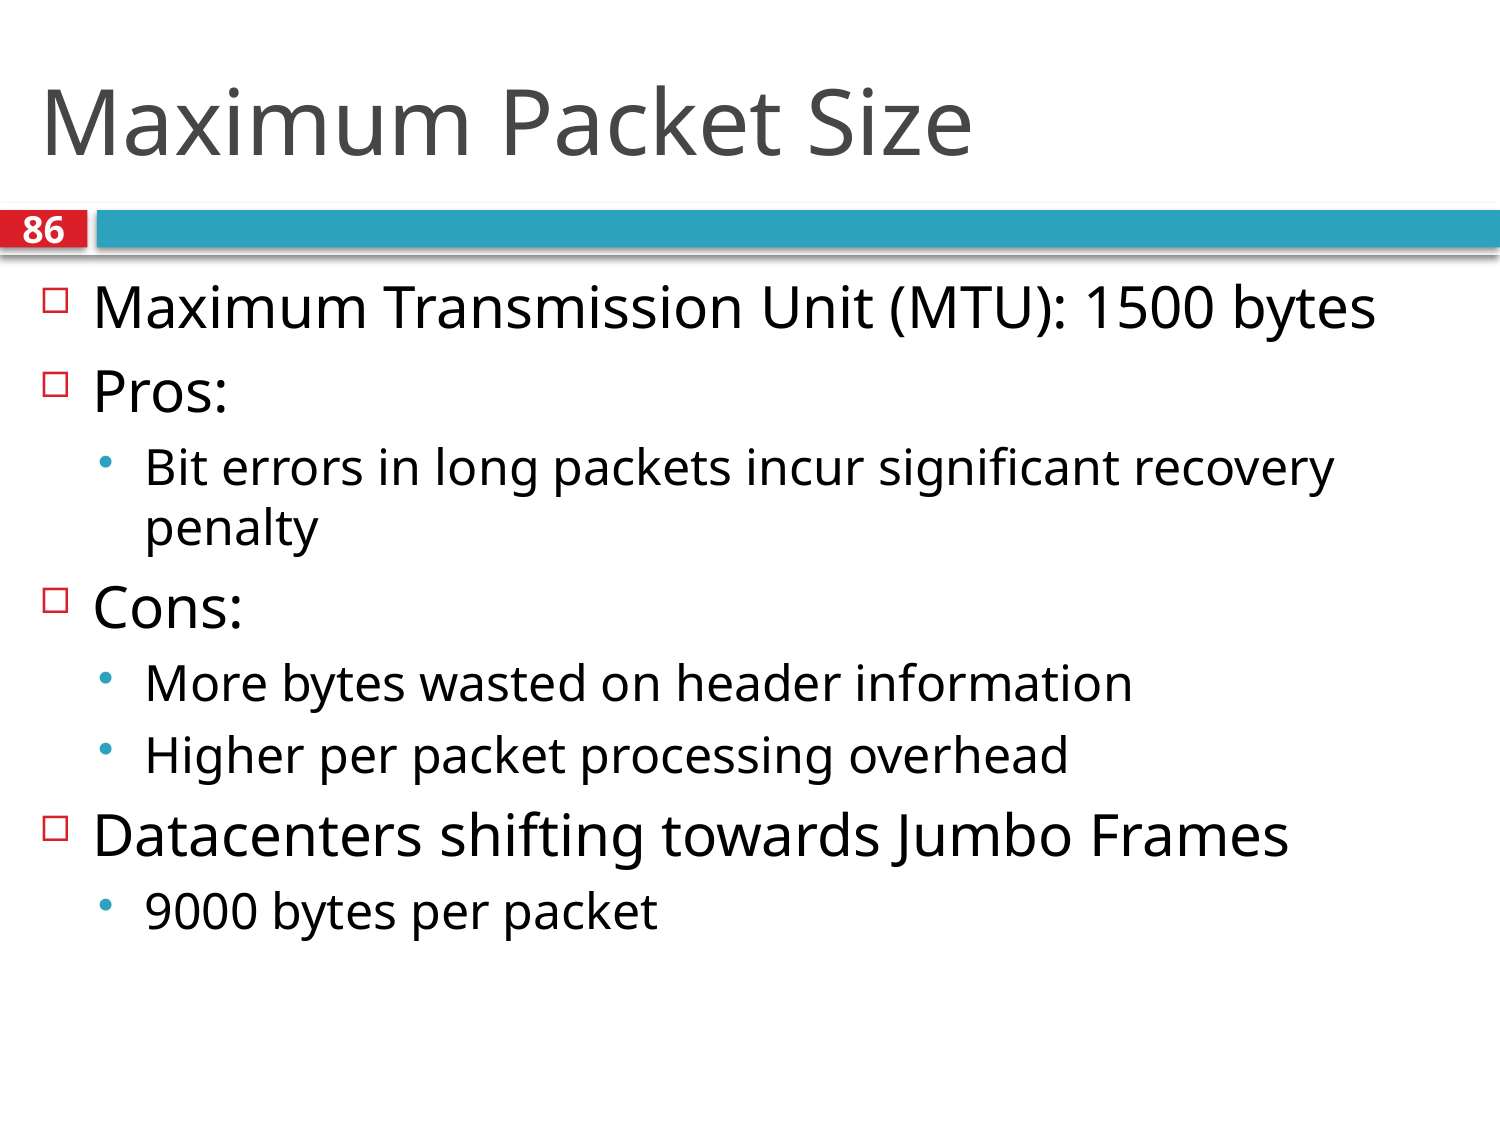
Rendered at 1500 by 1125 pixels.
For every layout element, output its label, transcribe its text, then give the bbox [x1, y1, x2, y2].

title Maximum Packet Size [24, 37, 1475, 200]
slide_number 86 [0, 206, 88, 257]
list Maximum Transmission Unit (MTU): 1500 bytes Pros: Bit errors in long packets incur significant recovery penalty Cons: More bytes wasted on header information Higher per packet processing overhead Datacenters shifting towards Jumbo Frames 9000 bytes per packet [24, 262, 1475, 1100]
